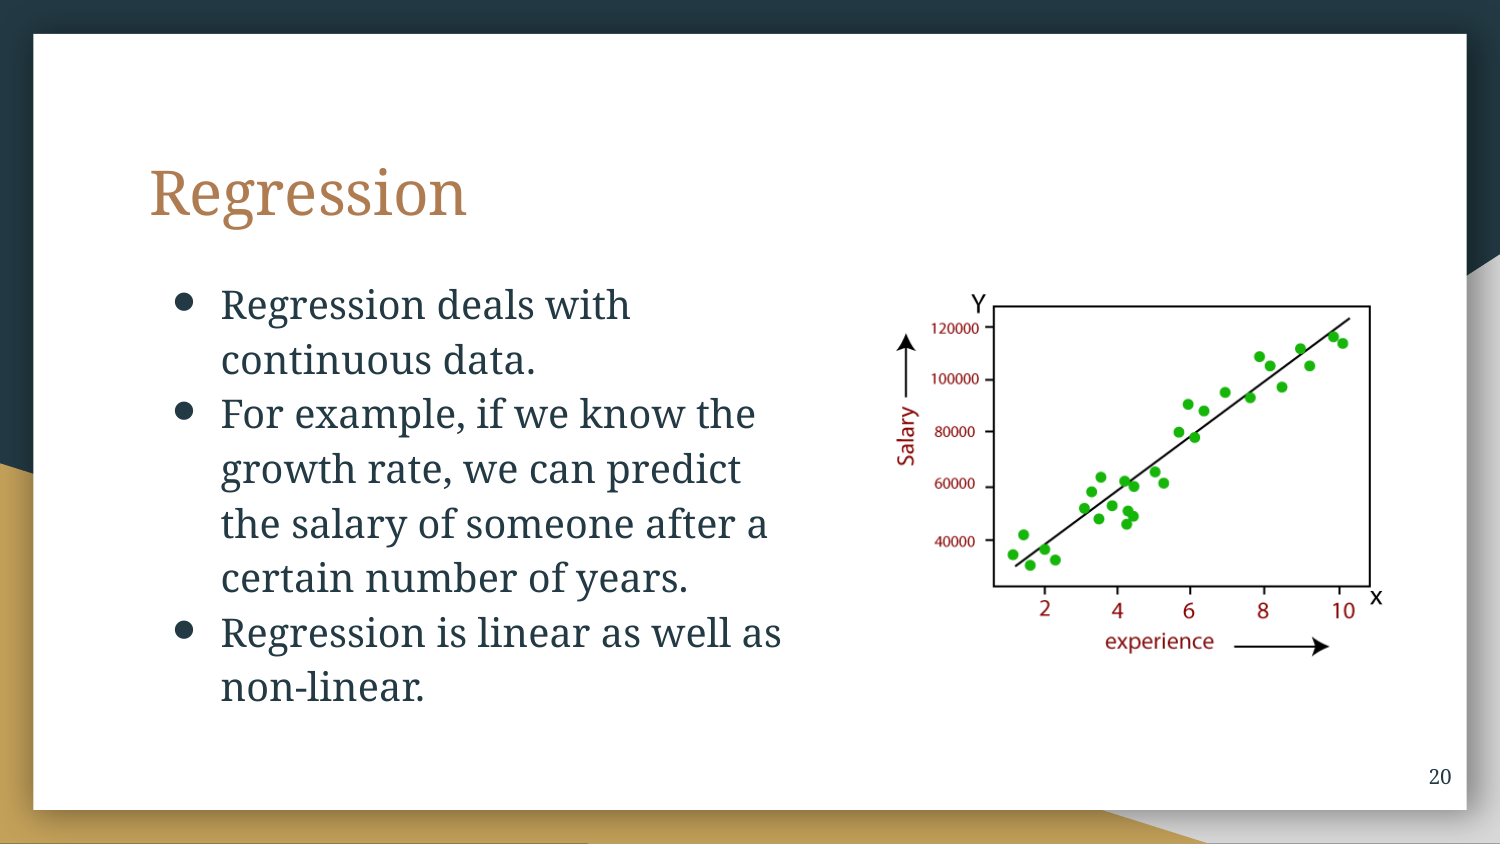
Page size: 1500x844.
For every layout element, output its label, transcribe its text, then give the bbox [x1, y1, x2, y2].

title Regression [134, 138, 1366, 243]
slide_number 20 [1376, 745, 1467, 810]
picture [884, 269, 1390, 674]
list Regression deals with continuous data. For example, if we know the growth rate, we can predict the salary of someone after a certain number of years. Regression is linear as well as non-linear. [134, 257, 823, 729]
